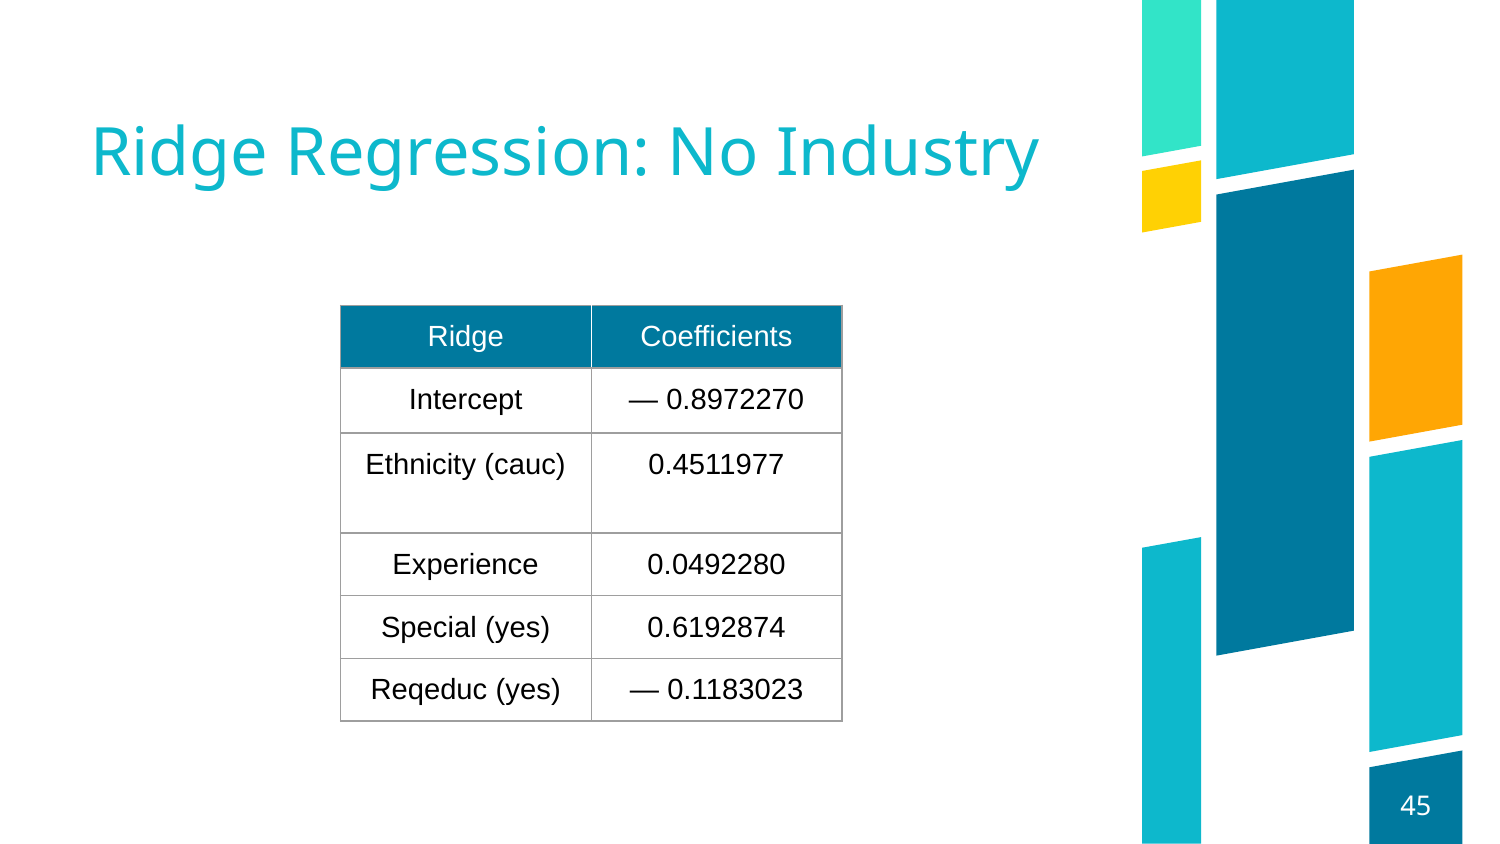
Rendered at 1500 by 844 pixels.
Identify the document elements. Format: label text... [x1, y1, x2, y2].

table_cell Reqeduc (yes) [341, 659, 591, 720]
table_header Coefficients [592, 306, 841, 367]
table_header Ridge [341, 306, 591, 367]
table_cell Experience [341, 534, 591, 595]
table_cell Special (yes) [341, 596, 591, 658]
table_cell 0.6192874 [592, 596, 841, 658]
table_cell 0.0492280 [592, 534, 841, 595]
table_cell Intercept [341, 369, 591, 432]
table_cell — 0.1183023 [592, 659, 841, 720]
table_cell Ethnicity (cauc) [341, 434, 591, 532]
table_cell — 0.8972270 [592, 369, 841, 432]
title Ridge Regression: No Industry [90, 124, 1093, 190]
table_cell 0.4511977 [592, 434, 841, 532]
slide_number ‹#› [1369, 769, 1463, 844]
